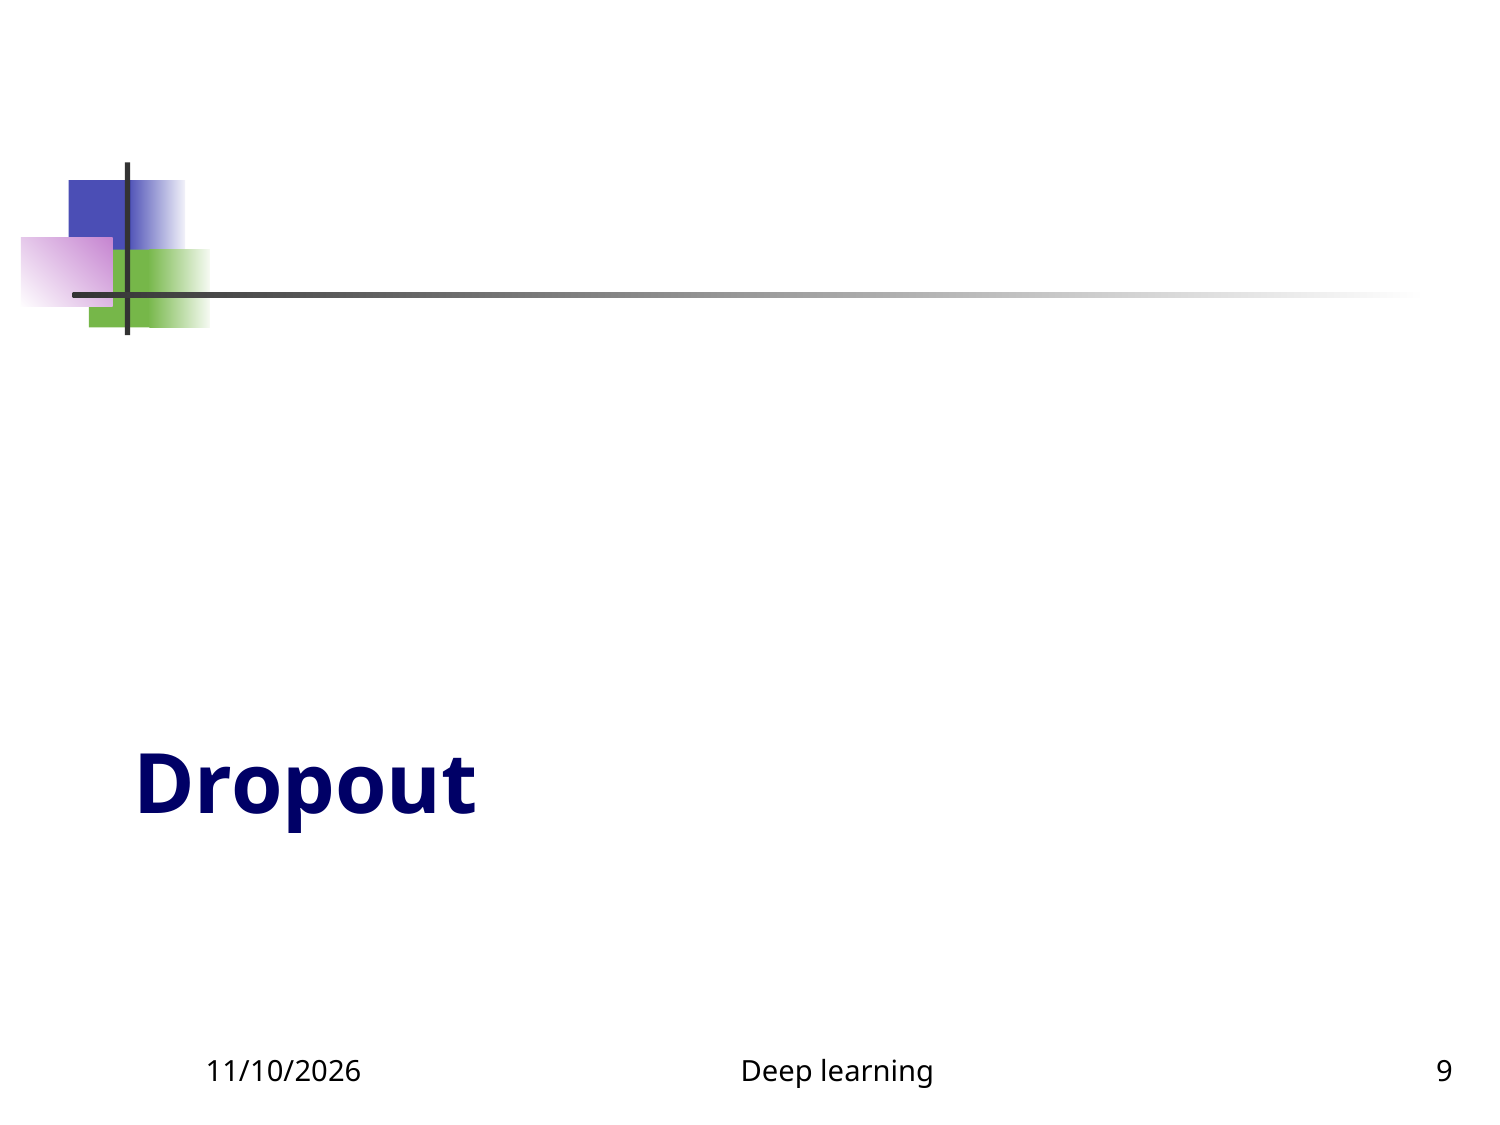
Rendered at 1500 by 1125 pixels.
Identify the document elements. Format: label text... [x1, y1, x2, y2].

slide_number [190, 1024, 504, 1100]
footer Deep learning [600, 1024, 1075, 1100]
slide_number 9 [1155, 1024, 1468, 1100]
title Dropout [118, 722, 1394, 947]
